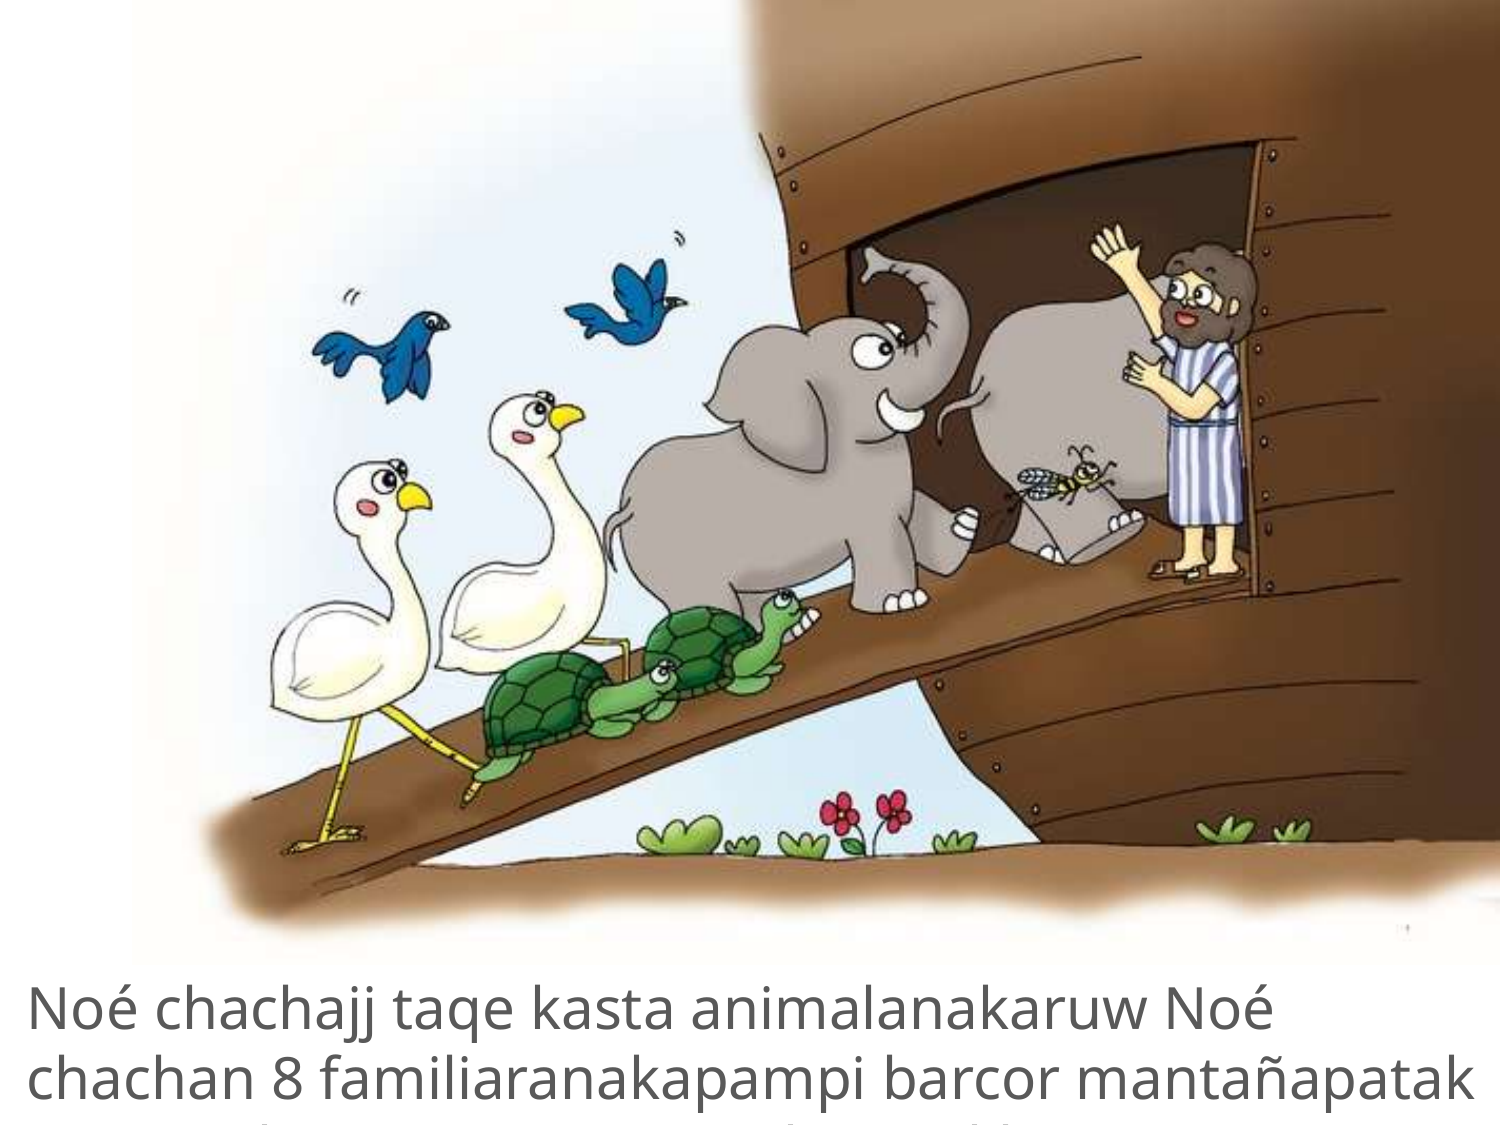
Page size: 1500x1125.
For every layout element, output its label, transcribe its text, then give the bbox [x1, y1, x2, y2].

text_box Noé chachajj taqe kasta animalanakaruw Noé chachan 8 familiaranakapampi barcor mantañapatak jaytäna, kunjamtï Diosajj siskäna ukhama. [11, 964, 1498, 1125]
picture [132, 0, 1500, 965]
